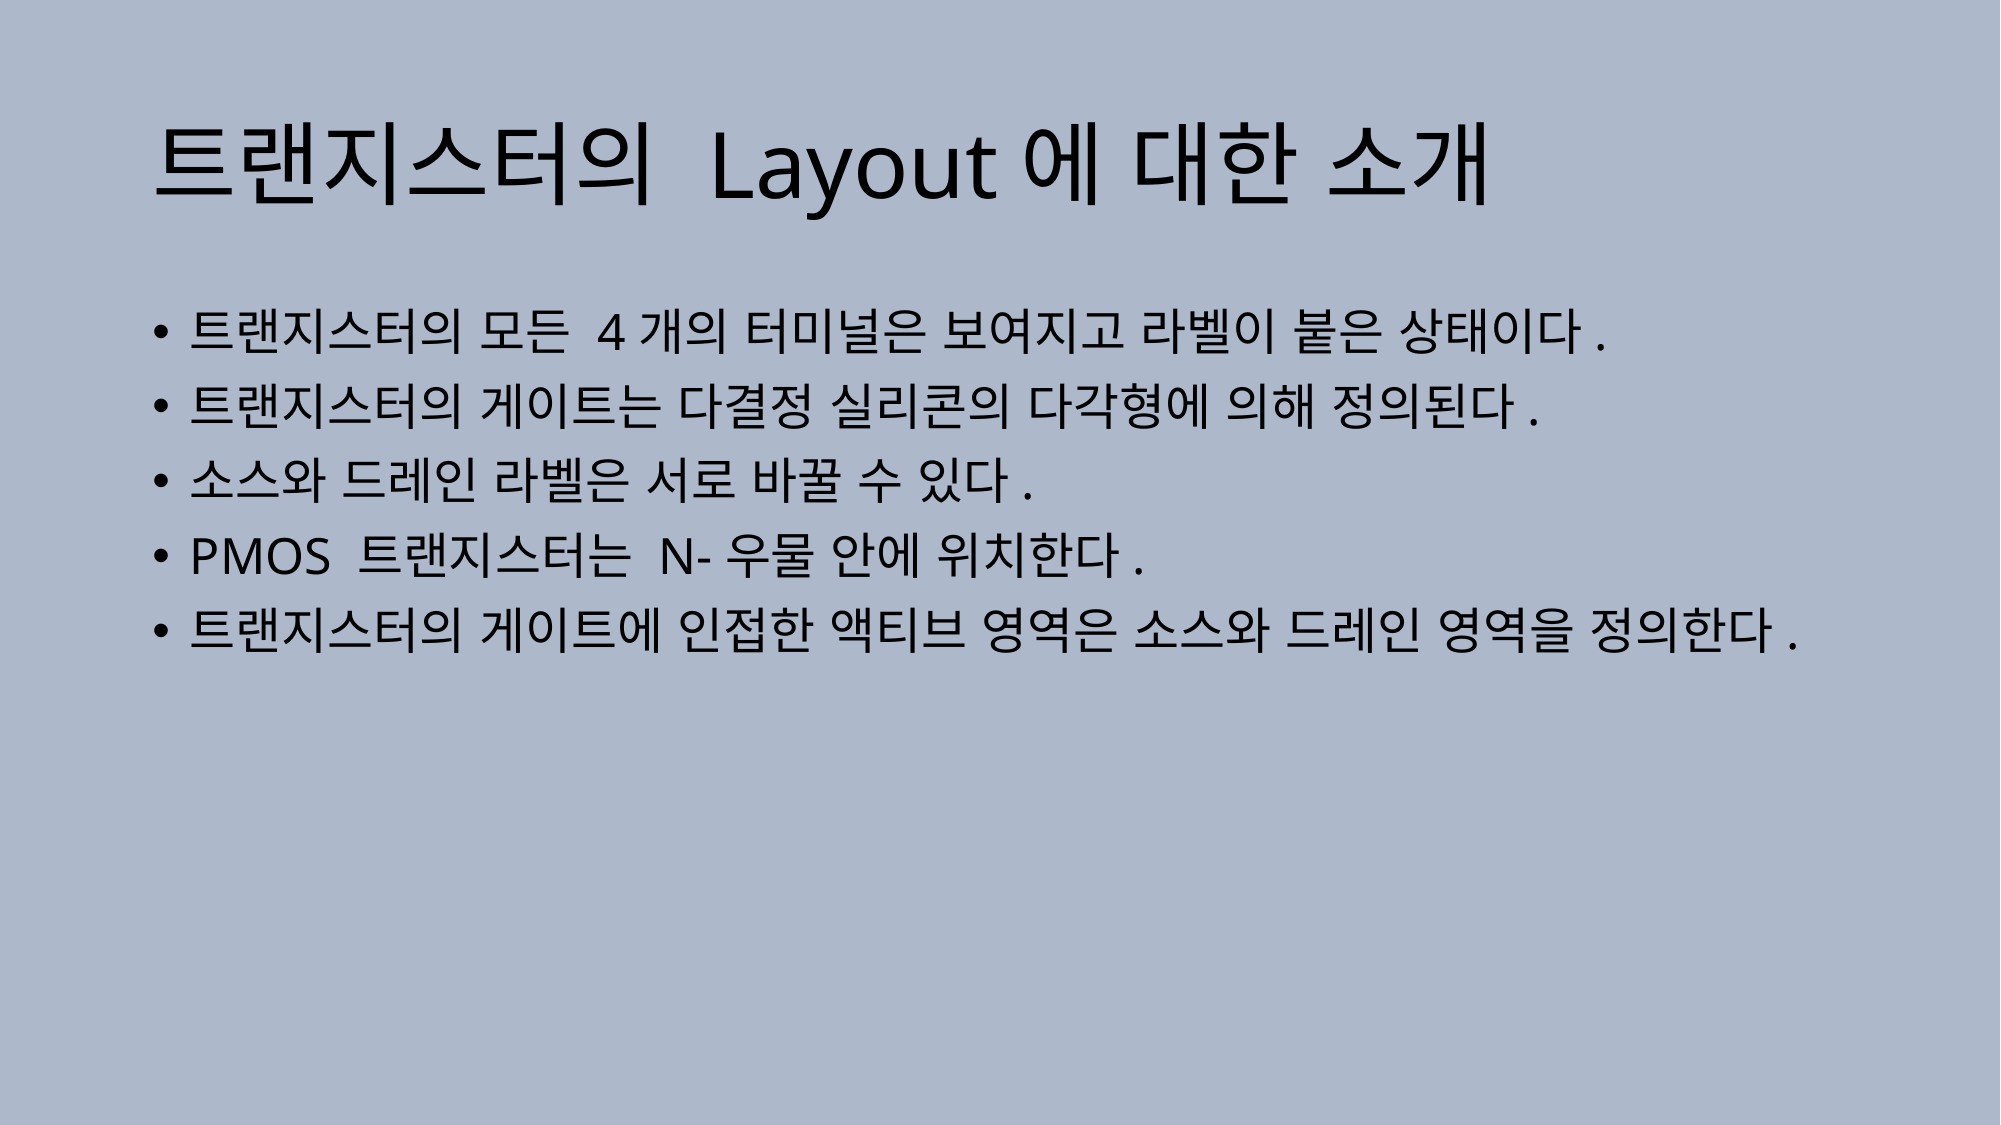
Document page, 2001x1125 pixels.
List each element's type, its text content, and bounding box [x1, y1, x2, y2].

list 트랜지스터의 모든 4개의 터미널은 보여지고 라벨이 붙은 상태이다. 트랜지스터의 게이트는 다결정 실리콘의 다각형에 의해 정의된다. 소스와 드레인 라벨은 서로 바꿀 수 있다. PMOS 트랜지스터는 N-우물 안에 위치한다. 트랜지스터의 게이트에 인접한 액티브 영역은 소스와 드레인 영역을 정의한다. [137, 299, 1863, 1014]
title 트랜지스터의 Layout에 대한 소개 [137, 59, 1863, 278]
